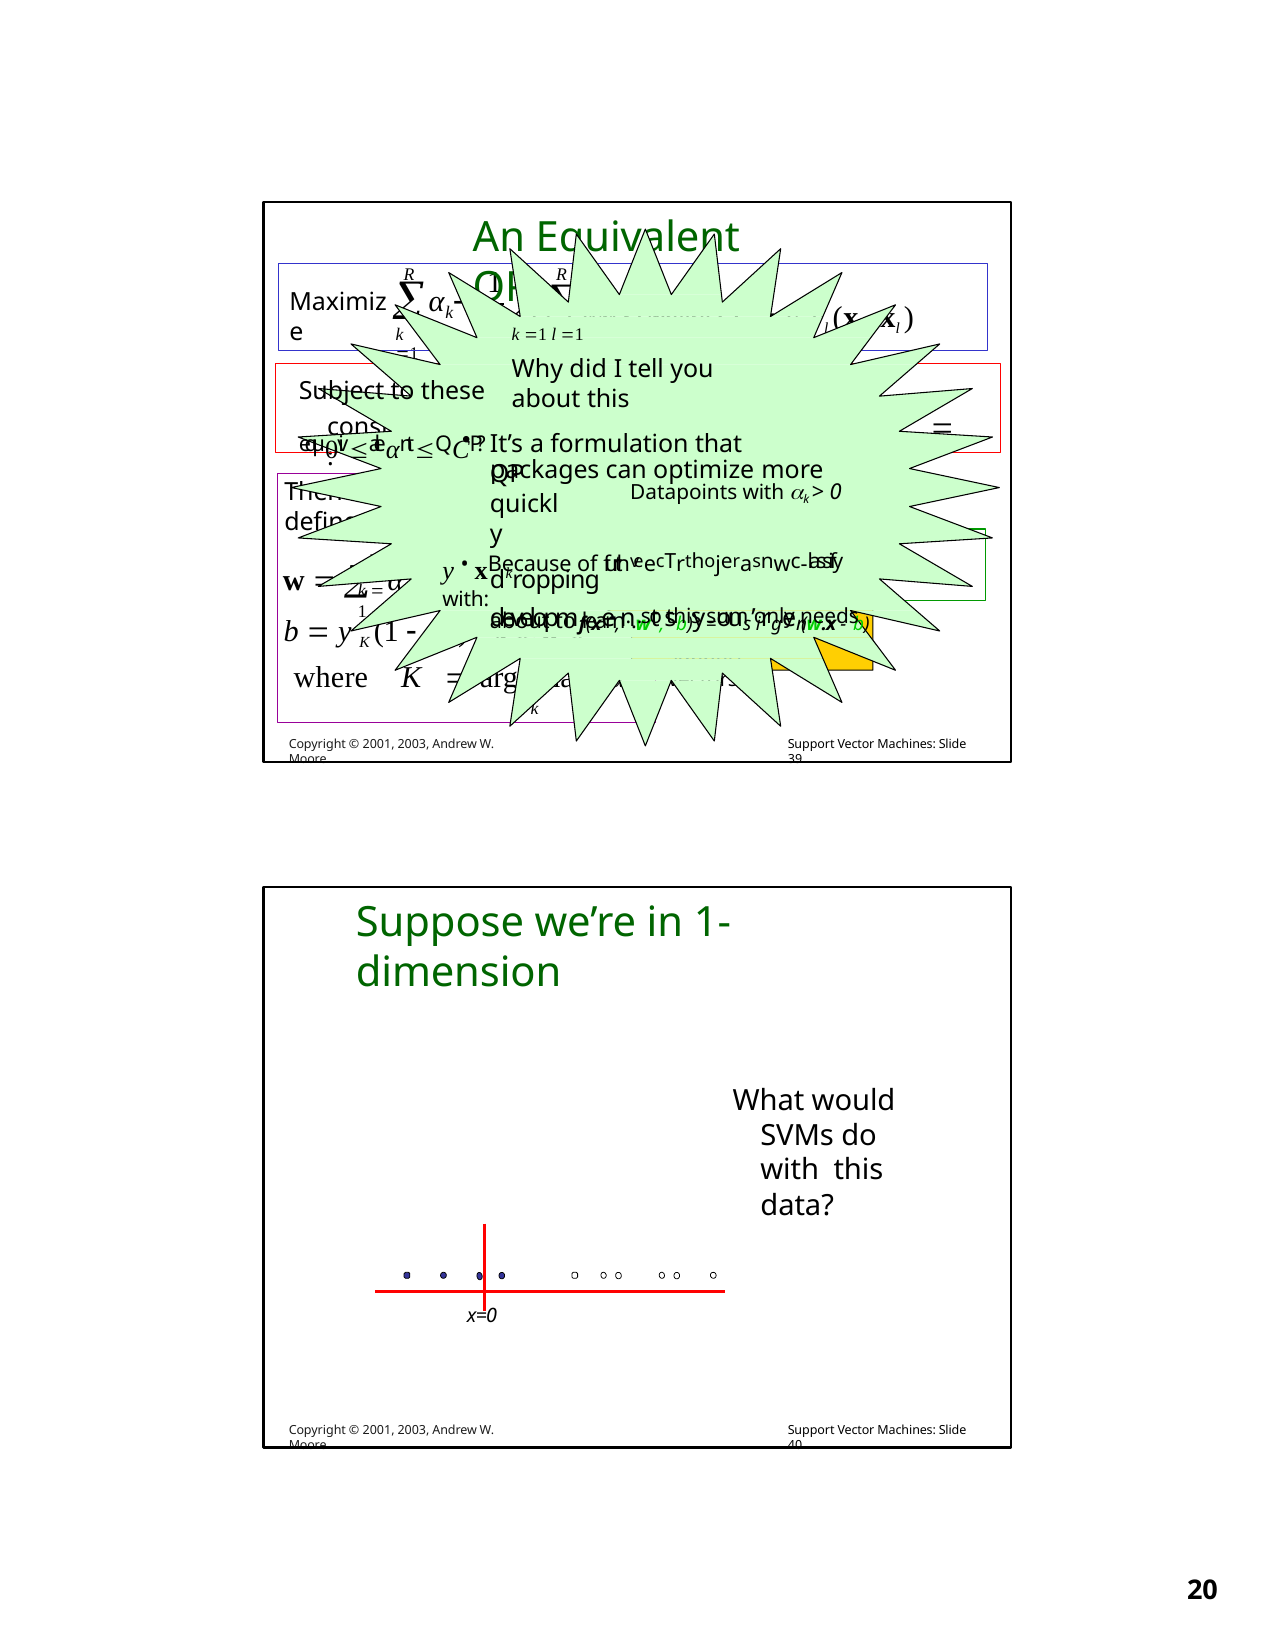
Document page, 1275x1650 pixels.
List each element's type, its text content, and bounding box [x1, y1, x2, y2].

text_box [263, 887, 1012, 1448]
slide_number 10 [1182, 1570, 1226, 1650]
text_box Support Vector Machines: Slide 39 [787, 763, 980, 767]
text_box Support Vector Machines: Slide 40 [787, 1448, 980, 1452]
text_box [263, 201, 1012, 763]
text_box Copyright © 2001, 2003, Andrew W. Moore [288, 763, 532, 767]
text_box Copyright © 2001, 2003, Andrew W. Moore [288, 1448, 532, 1452]
